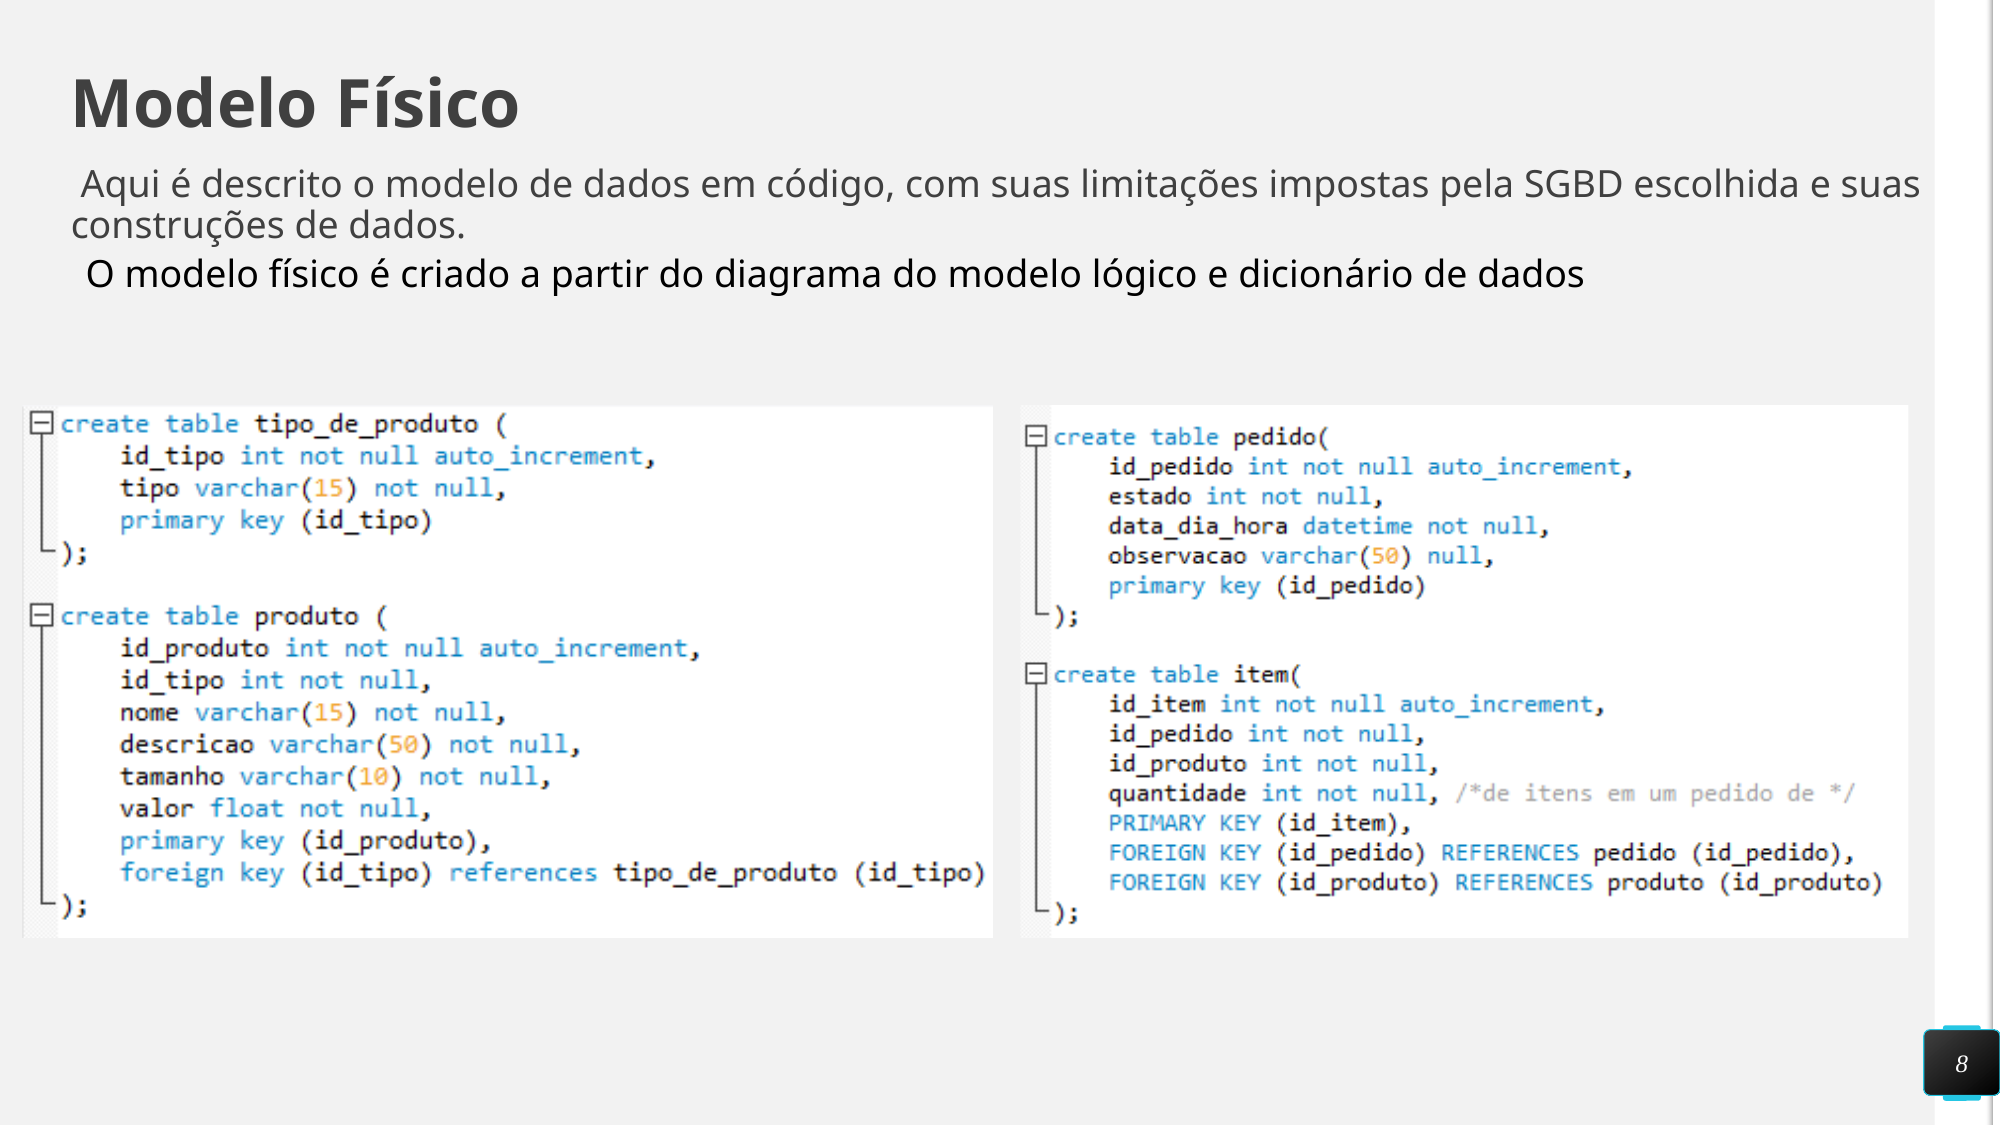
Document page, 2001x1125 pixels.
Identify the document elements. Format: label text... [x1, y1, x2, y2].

picture [1020, 405, 1909, 938]
title Modelo Físico [70, 70, 1930, 142]
slide_number 8 [1923, 1029, 2000, 1096]
list Aqui é descrito o modelo de dados em código, com suas limitações impostas pela SGBD escolhida e suas construções de dados. [70, 165, 1931, 262]
picture [22, 405, 993, 938]
text_box O modelo físico é criado a partir do diagrama do modelo lógico e dicionário de dados [70, 242, 1796, 303]
